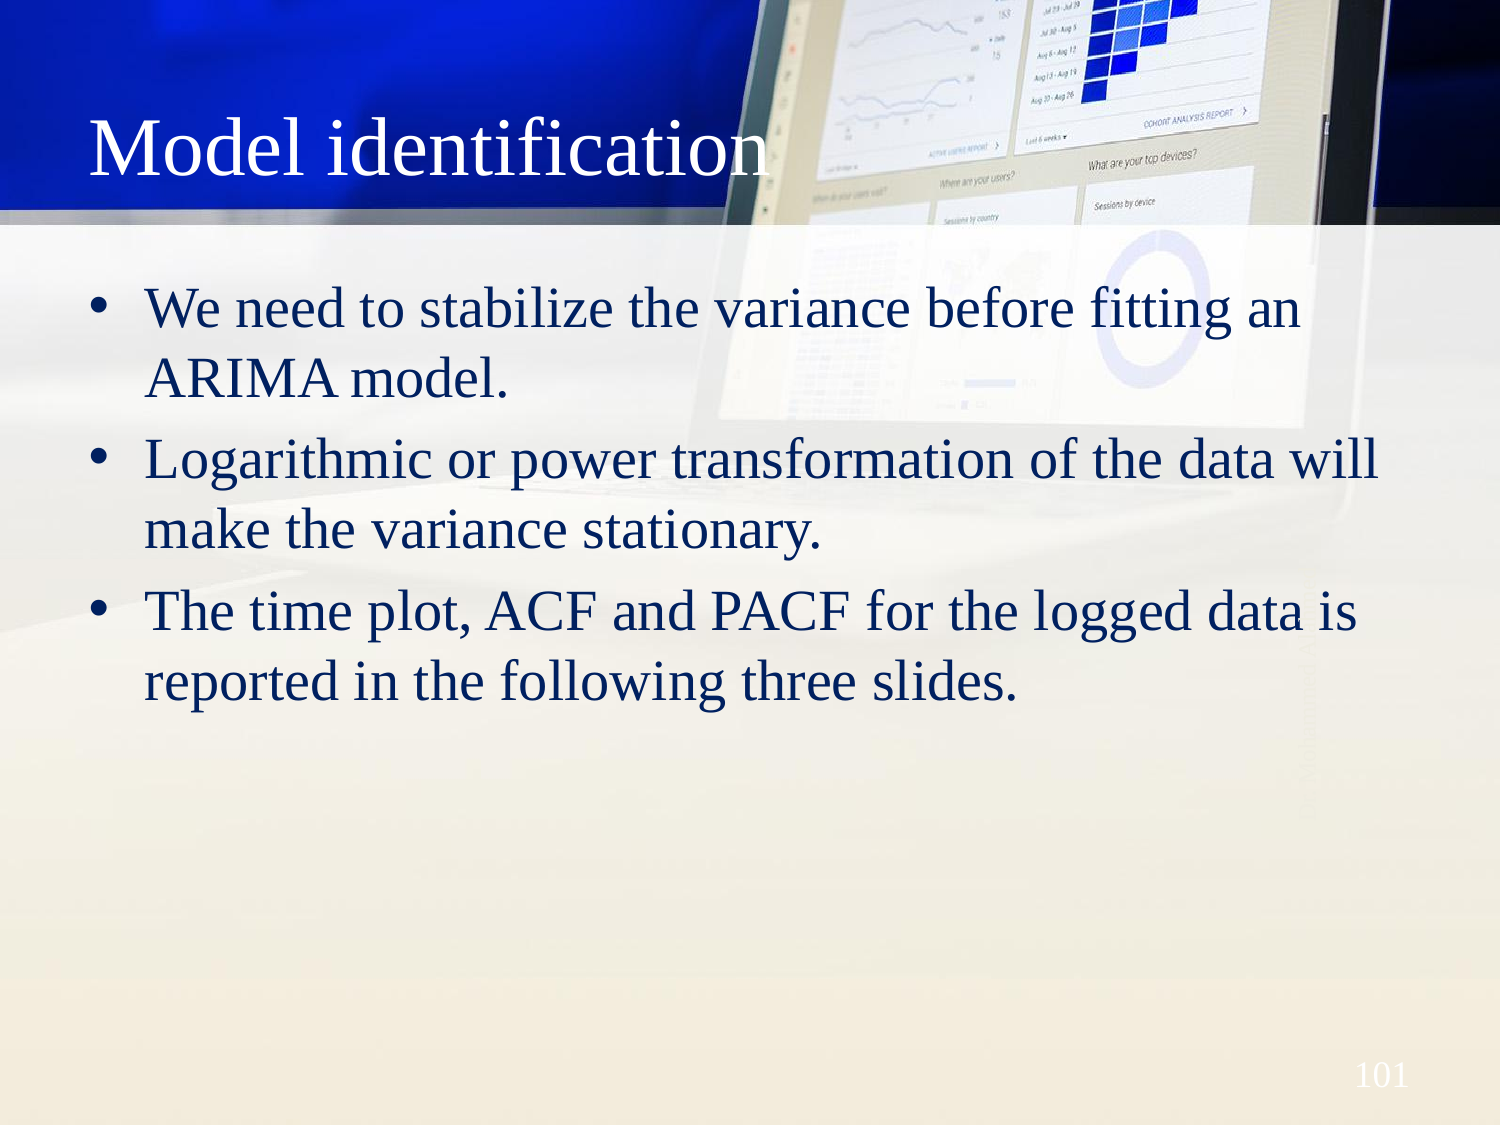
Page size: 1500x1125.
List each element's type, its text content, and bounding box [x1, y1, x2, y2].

picture [0, 0, 1500, 1125]
list We need to stabilize the variance before fitting an ARIMA model. Logarithmic or power transformation of the data will make the variance stationary. The time plot, ACF and PACF for the logged data is reported in the following three slides. [73, 261, 1427, 1064]
slide_number ‹#› [1074, 1042, 1425, 1103]
footer Dr. Mohammed Alahmed [1275, 500, 1336, 889]
title Model identification [73, 58, 1427, 226]
